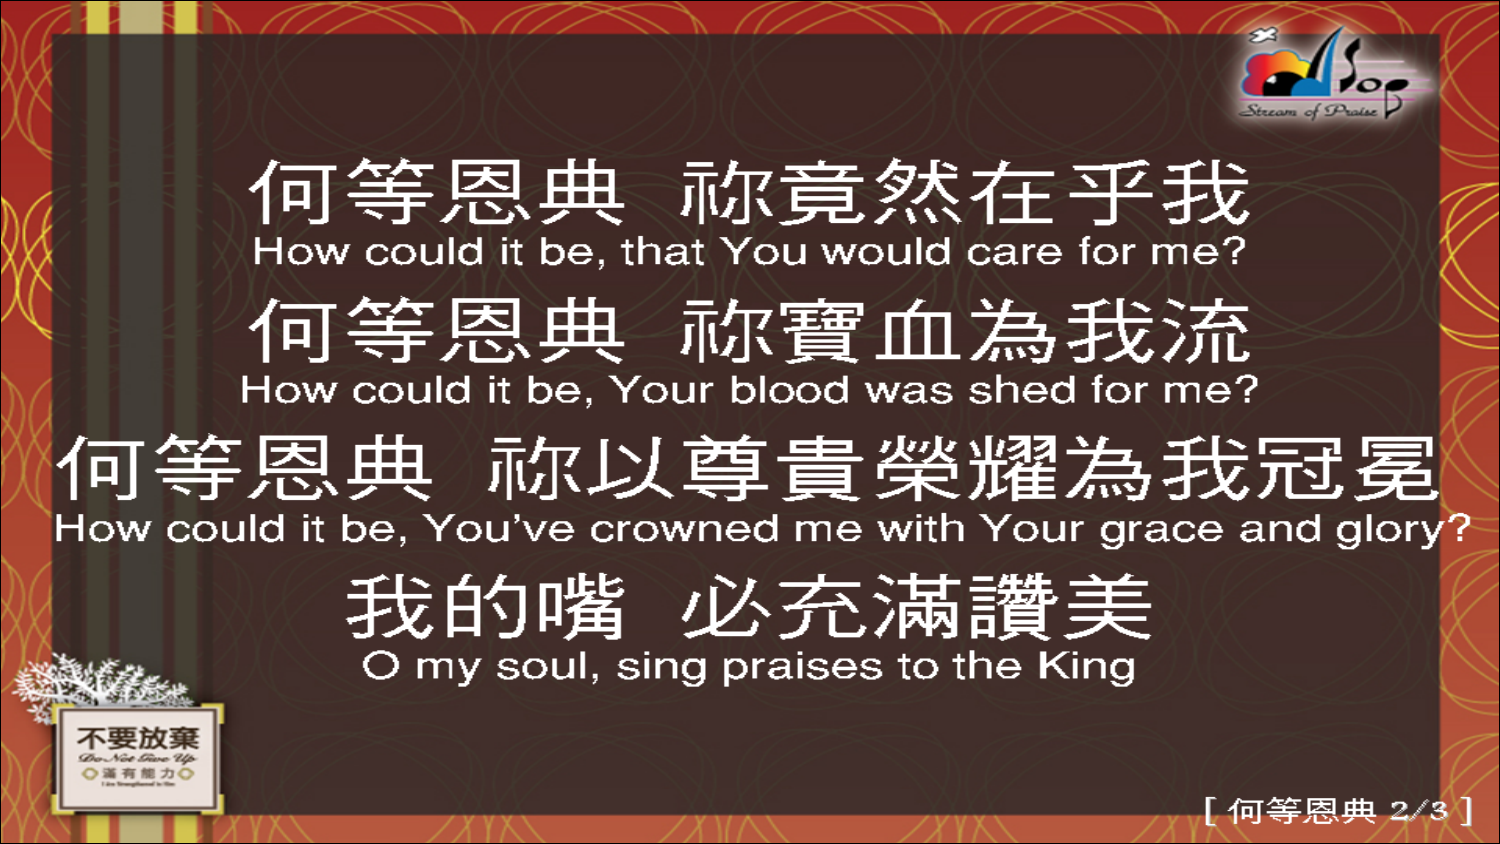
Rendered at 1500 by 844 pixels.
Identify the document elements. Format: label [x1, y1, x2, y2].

text_box [0, 0, 1500, 844]
